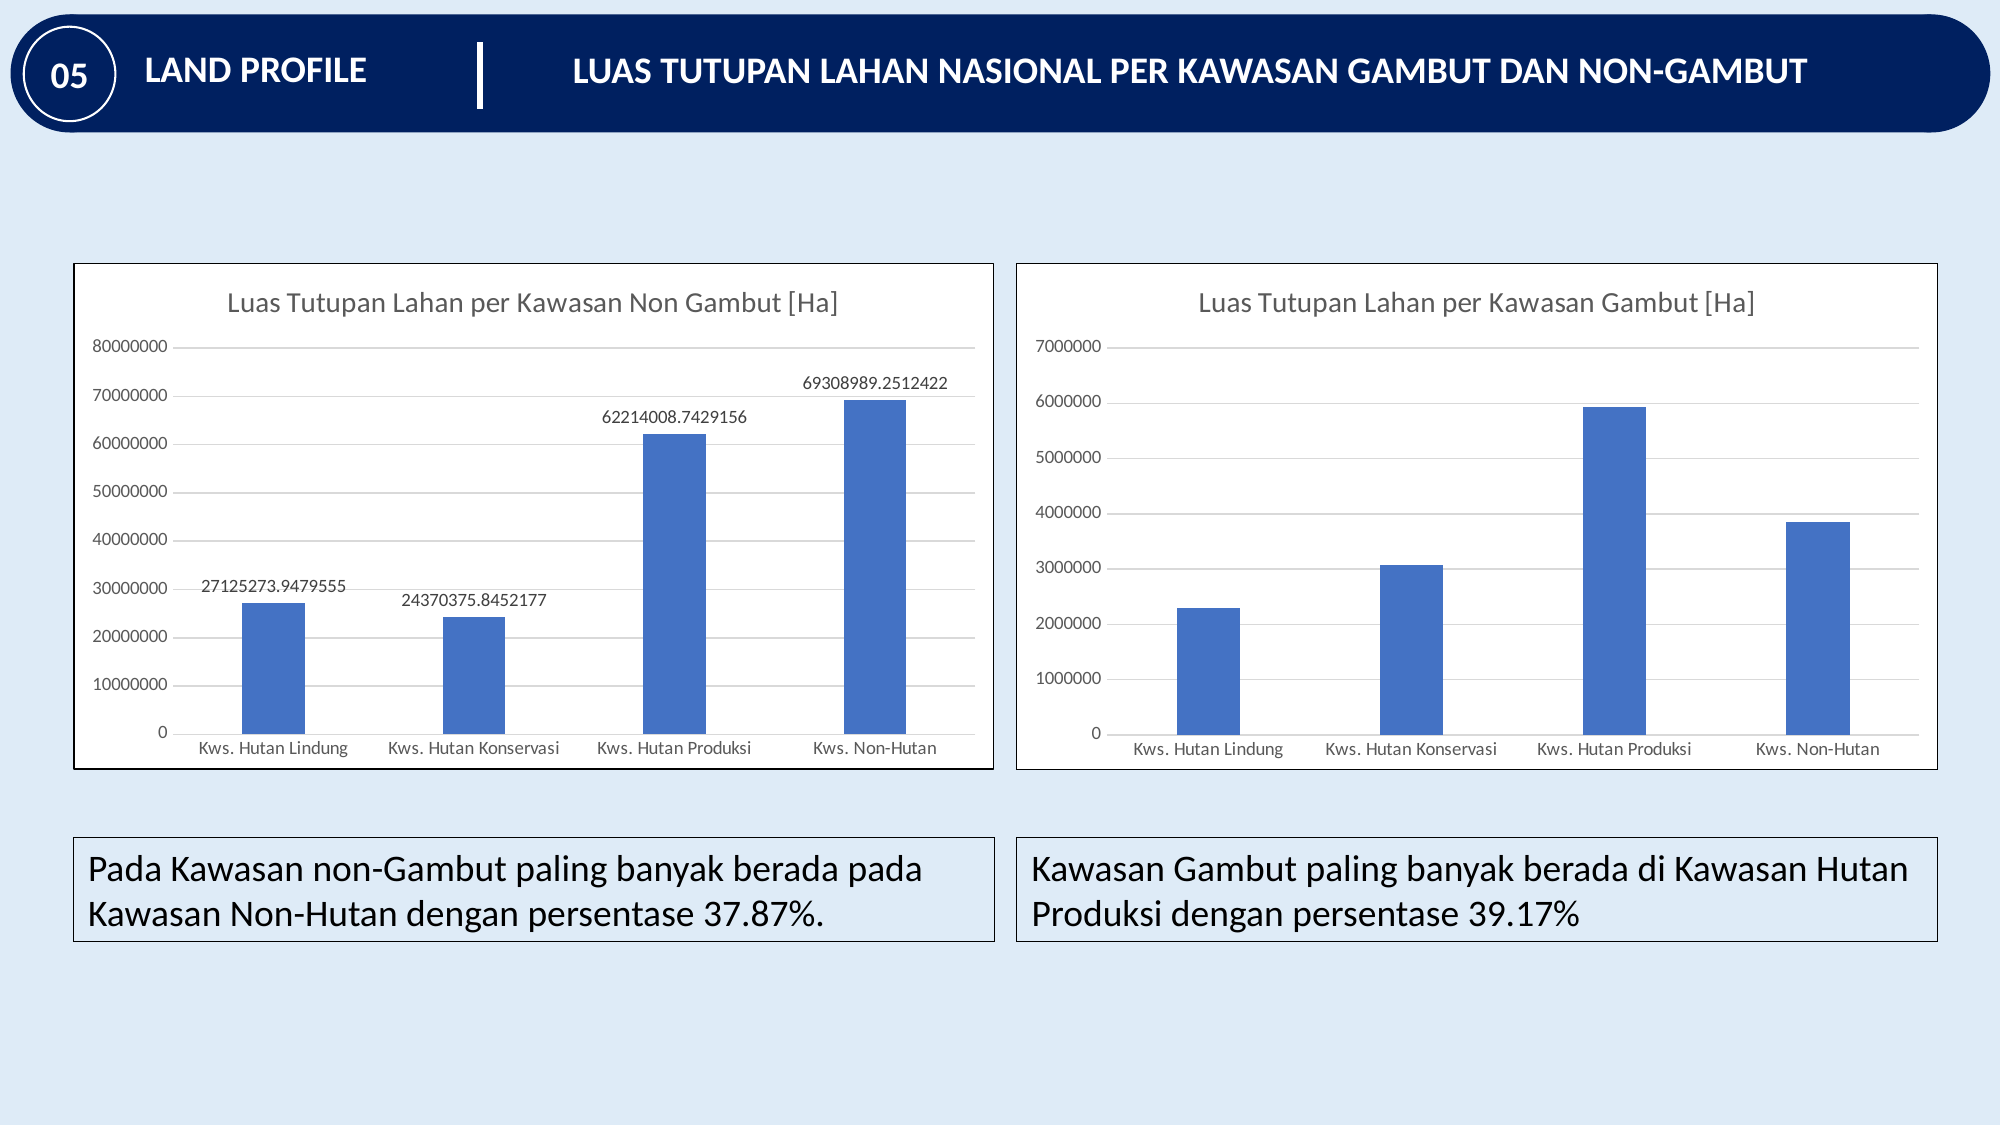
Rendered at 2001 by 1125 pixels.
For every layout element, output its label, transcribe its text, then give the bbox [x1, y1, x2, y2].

text_box 05 [21, 42, 118, 105]
text_box LUAS TUTUPAN LAHAN NASIONAL PER KAWASAN GAMBUT DAN NON-GAMBUT [558, 39, 1824, 99]
text_box LAND PROFILE [129, 37, 383, 98]
text_box Kawasan Gambut paling banyak berada di Kawasan Hutan Produksi dengan persentase 39.17% [1016, 837, 1938, 942]
chart [1016, 263, 1938, 770]
text_box Pada Kawasan non-Gambut paling banyak berada pada Kawasan Non-Hutan dengan persentase 37.87%. [73, 837, 995, 942]
chart [73, 262, 995, 770]
